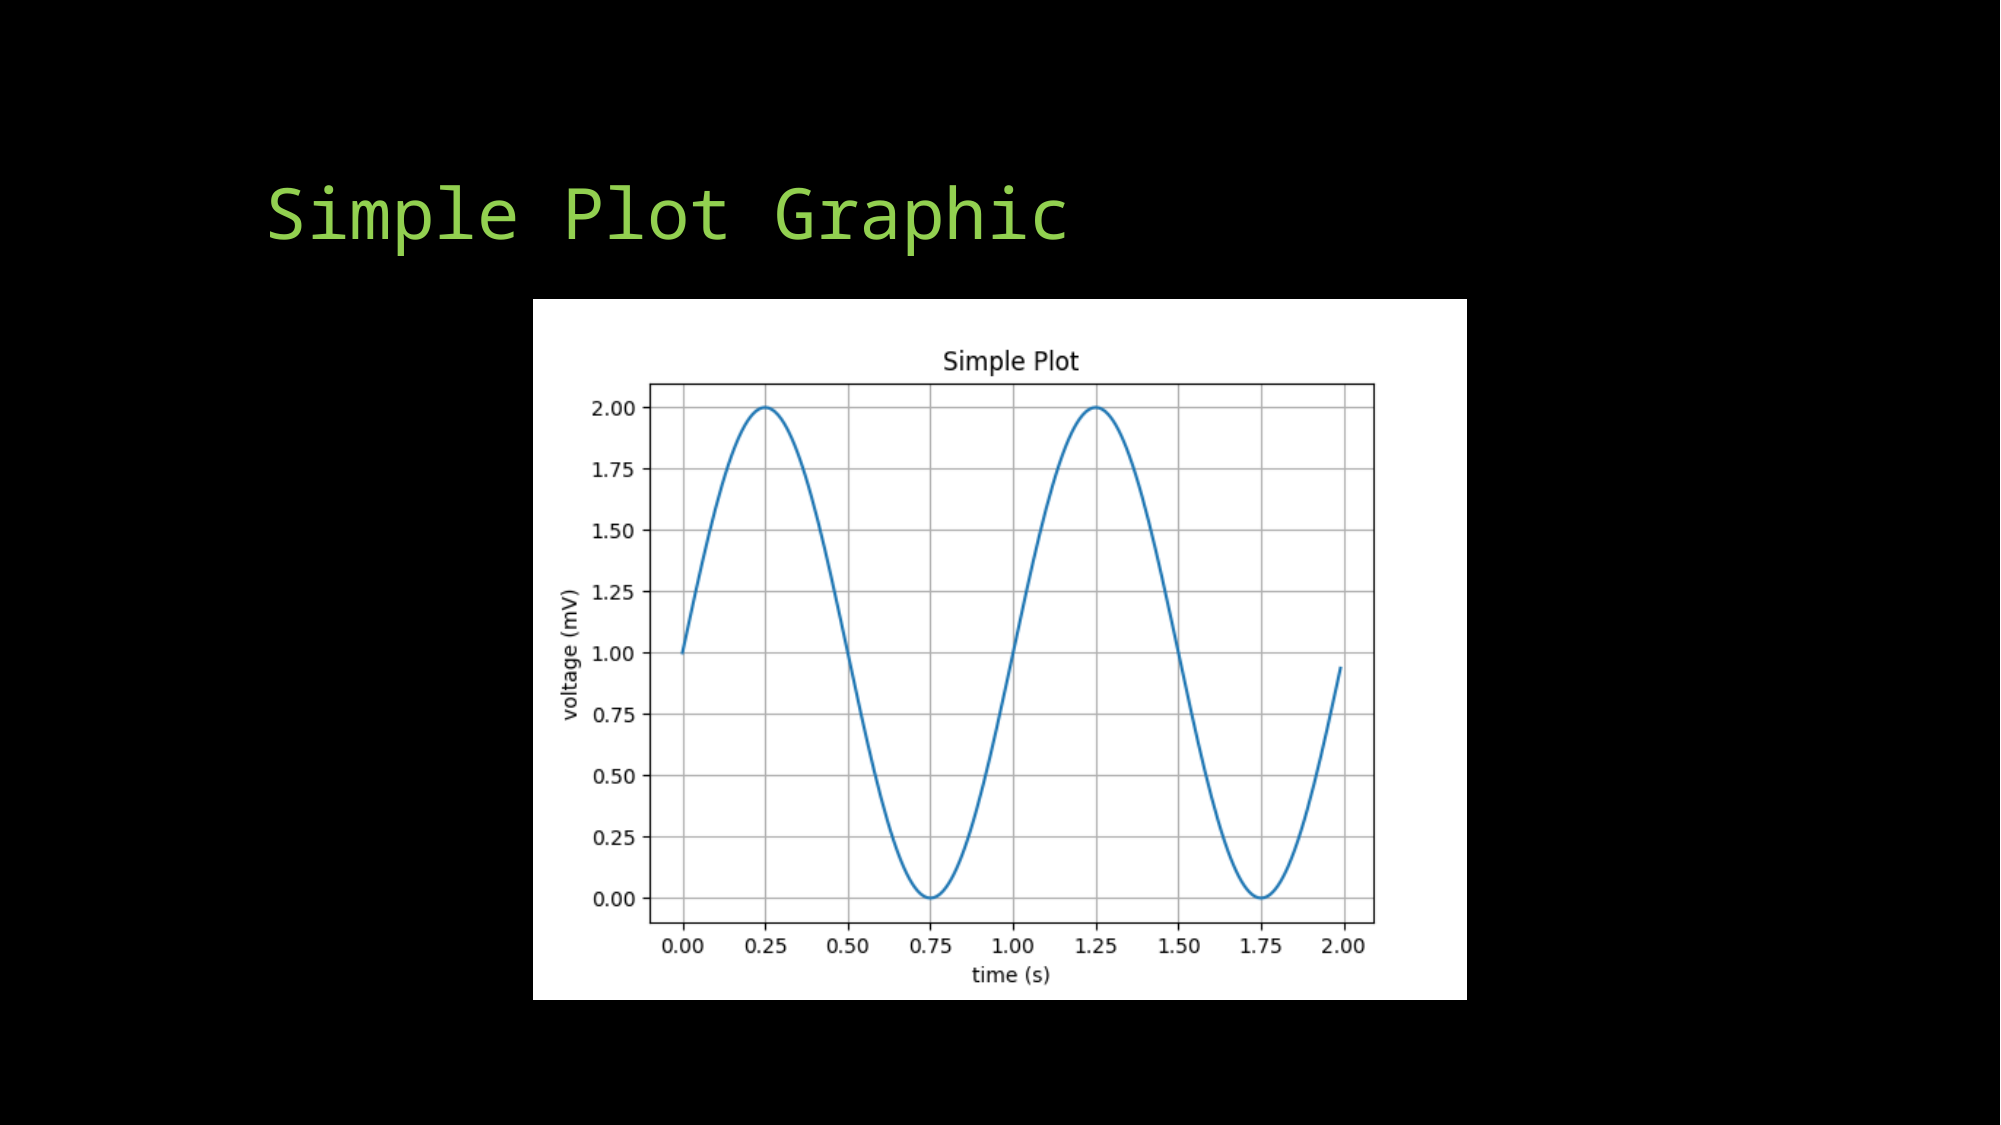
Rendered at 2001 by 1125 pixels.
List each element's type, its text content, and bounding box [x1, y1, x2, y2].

title Simple Plot Graphic [249, 75, 1750, 263]
picture [533, 299, 1467, 1000]
